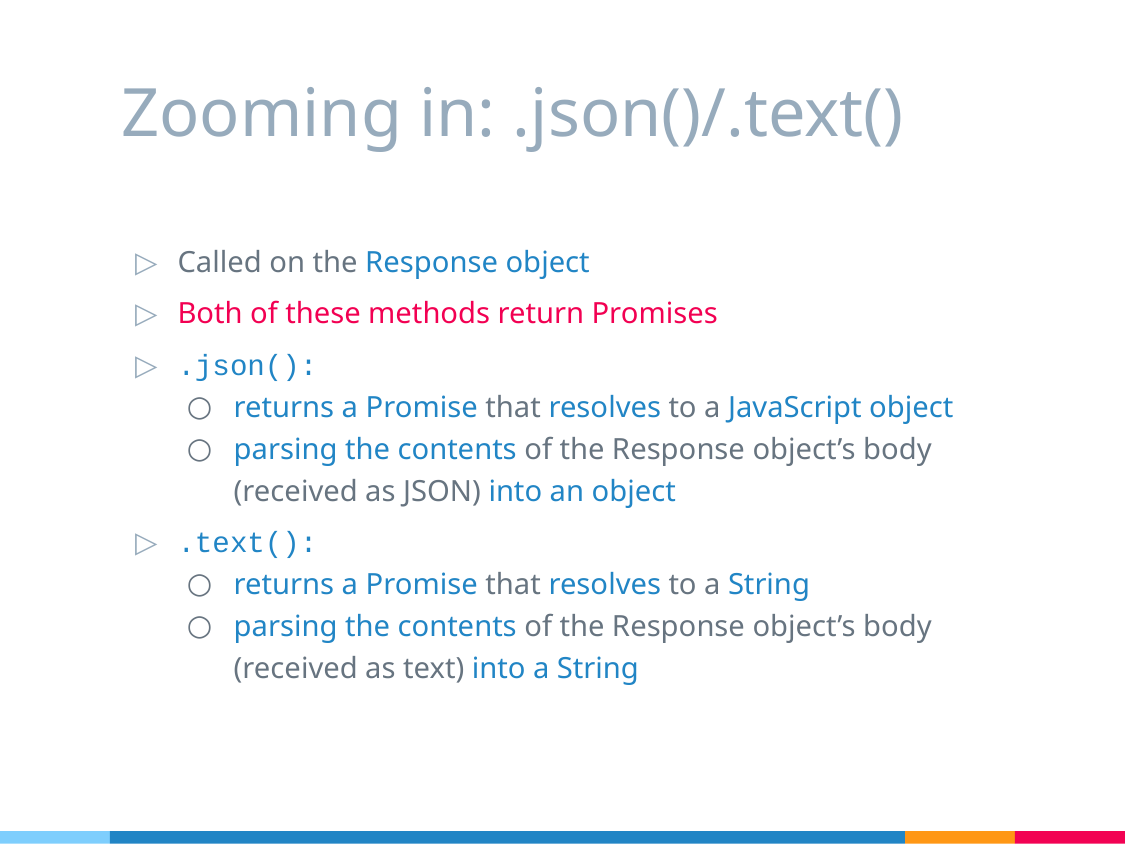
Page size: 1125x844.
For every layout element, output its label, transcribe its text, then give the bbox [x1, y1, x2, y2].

list Called on the Response object Both of these methods return Promises .json(): returns a Promise that resolves to a JavaScript object parsing the contents of the Response object’s body (received as JSON) into an object .text(): returns a Promise that resolves to a String parsing the contents of the Response object’s body (received as text) into a String [109, 225, 1044, 809]
title Zooming in: .json()/.text() [109, 58, 1044, 200]
